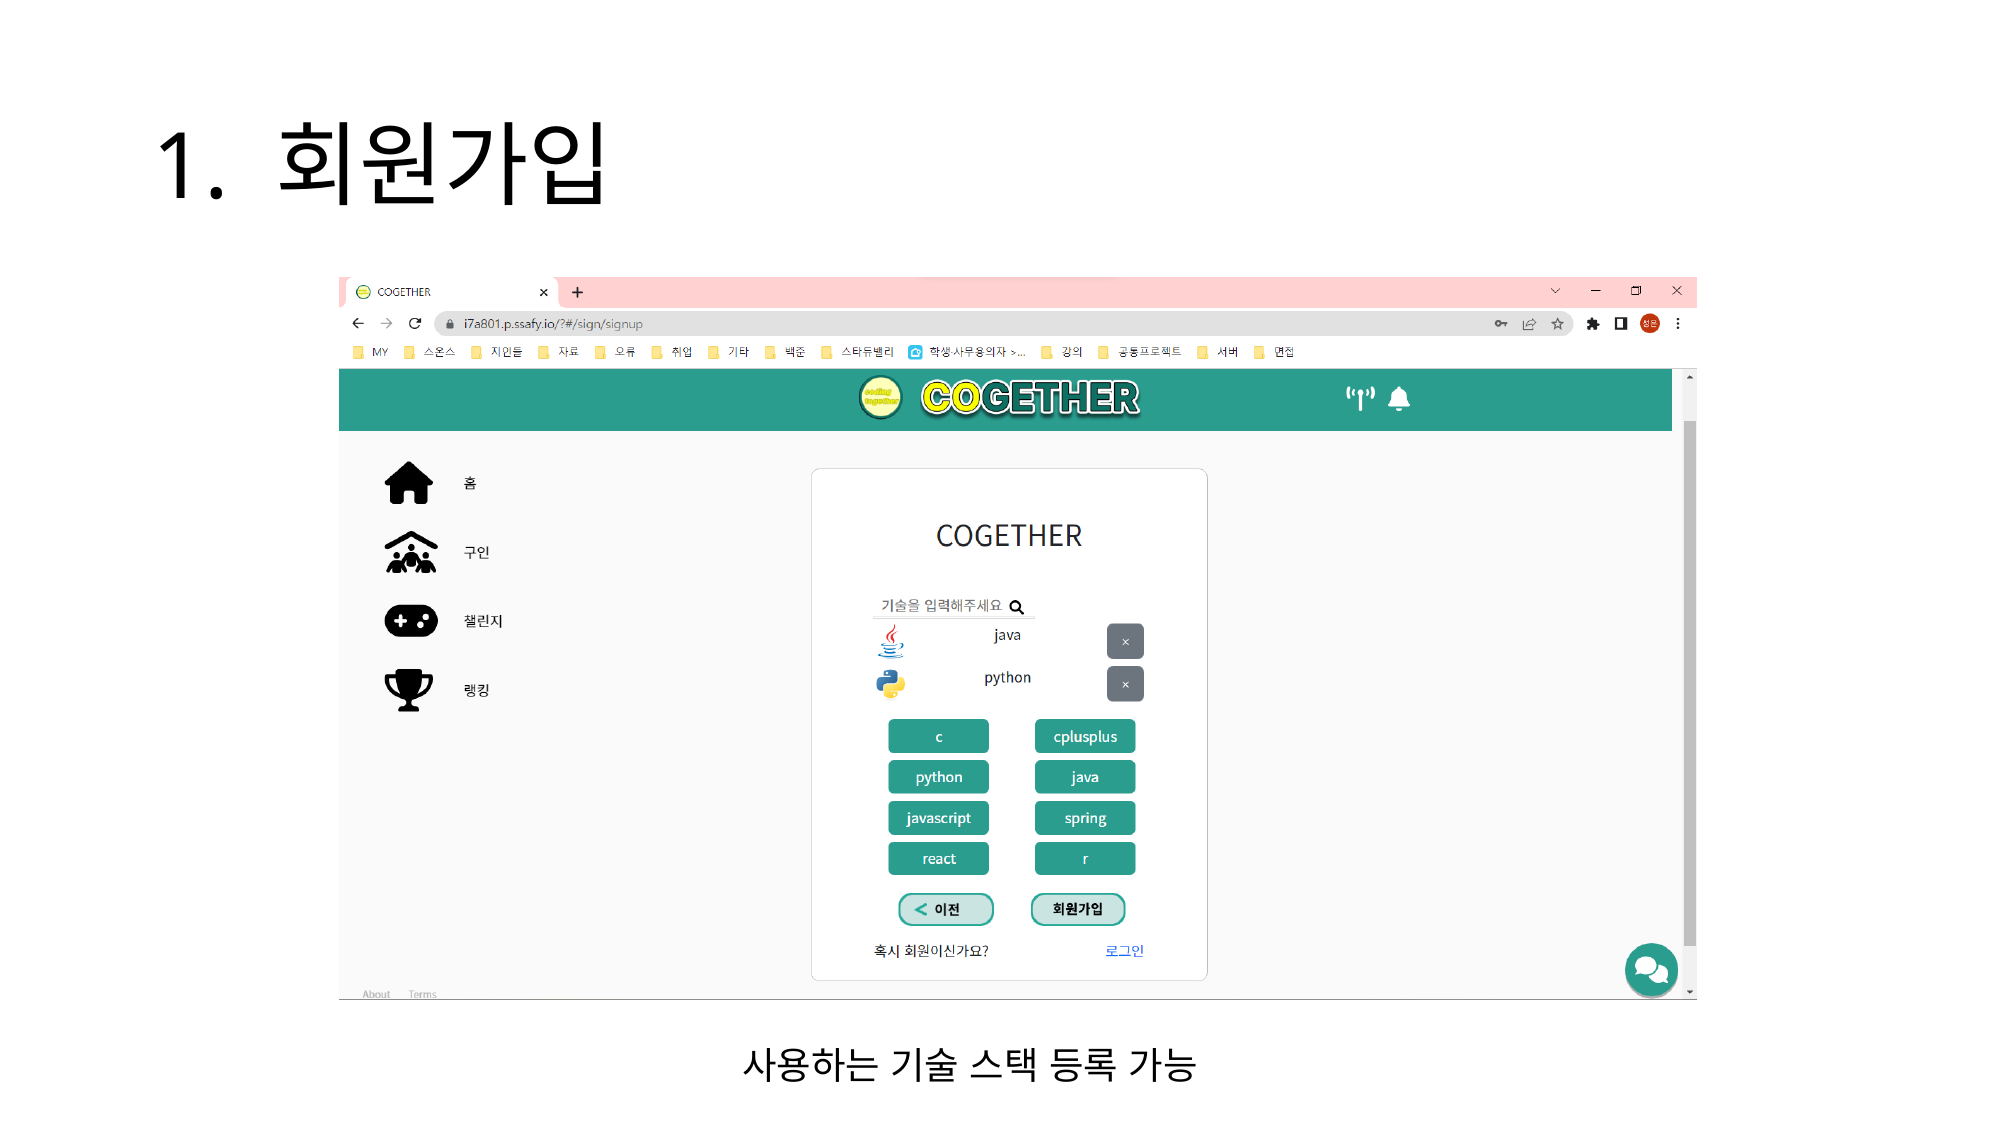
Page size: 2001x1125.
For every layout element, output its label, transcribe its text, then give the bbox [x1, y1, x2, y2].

title 1. 회원가입 [137, 59, 1863, 278]
picture [338, 277, 1697, 1000]
text_box 사용하는 기술 스택 등록 가능 [727, 1034, 1309, 1095]
